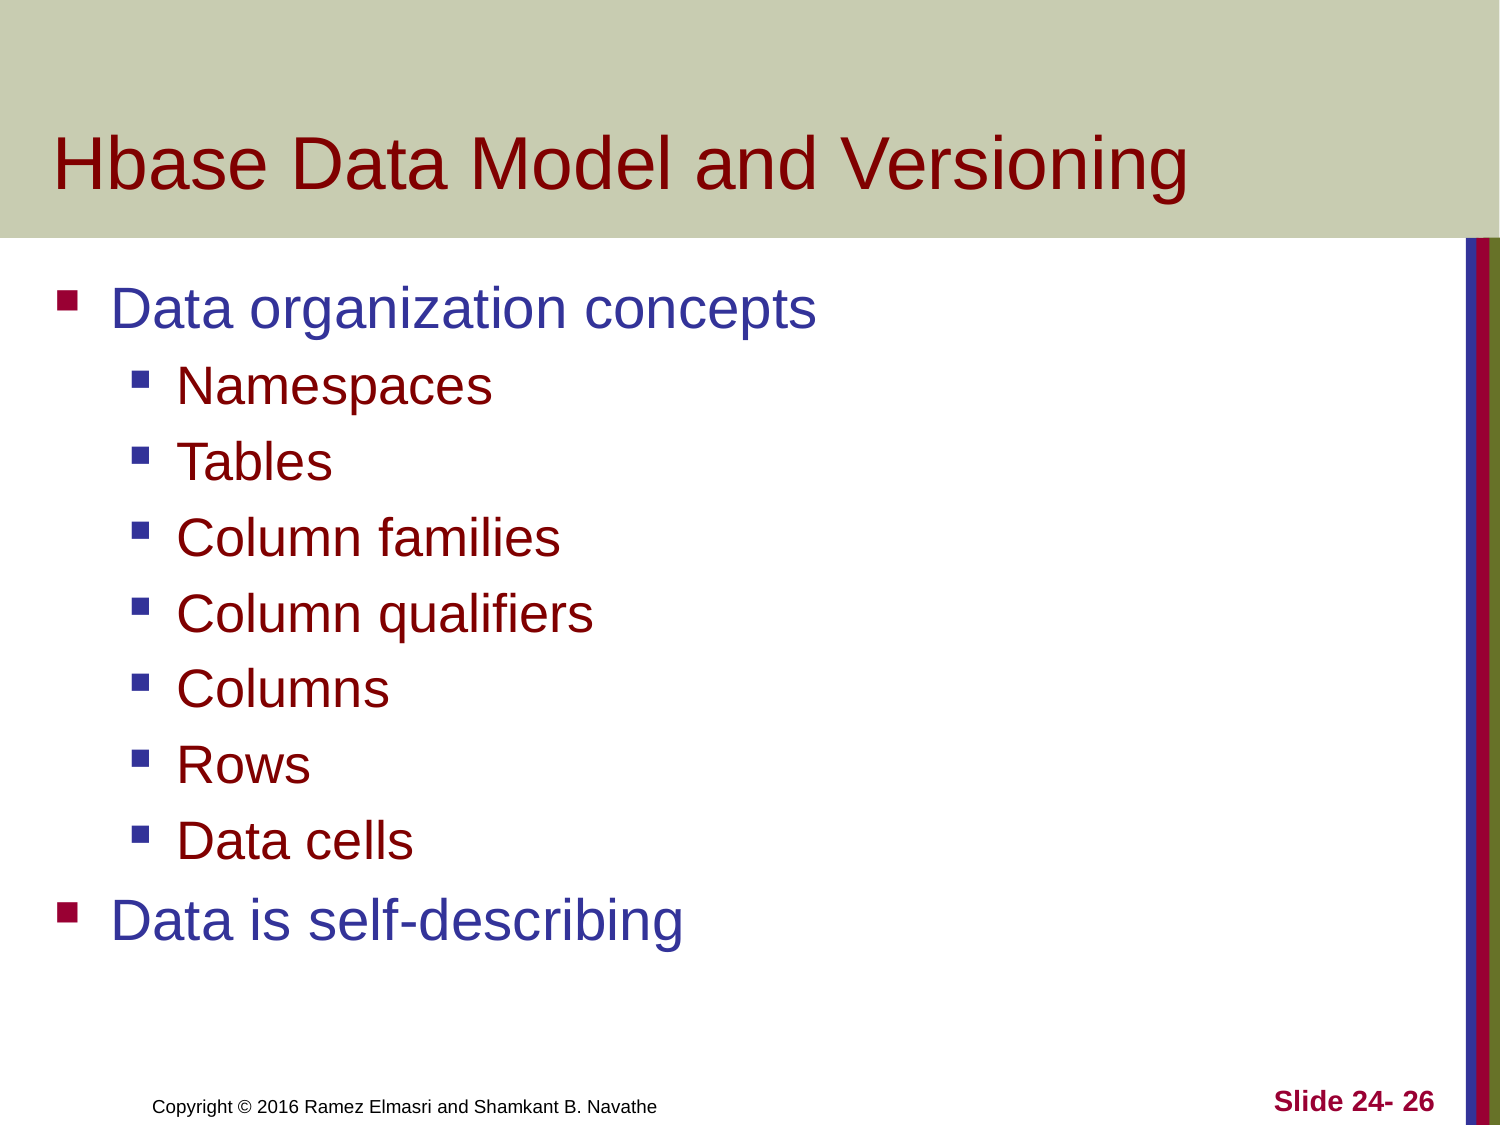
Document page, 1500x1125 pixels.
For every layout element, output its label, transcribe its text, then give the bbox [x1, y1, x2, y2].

title Hbase Data Model and Versioning [37, 49, 1317, 213]
slide_number Slide 24- 26 [1137, 1049, 1451, 1125]
list Data organization concepts Namespaces Tables Column families Column qualifiers Columns Rows Data cells Data is self-describing [39, 262, 1400, 1013]
